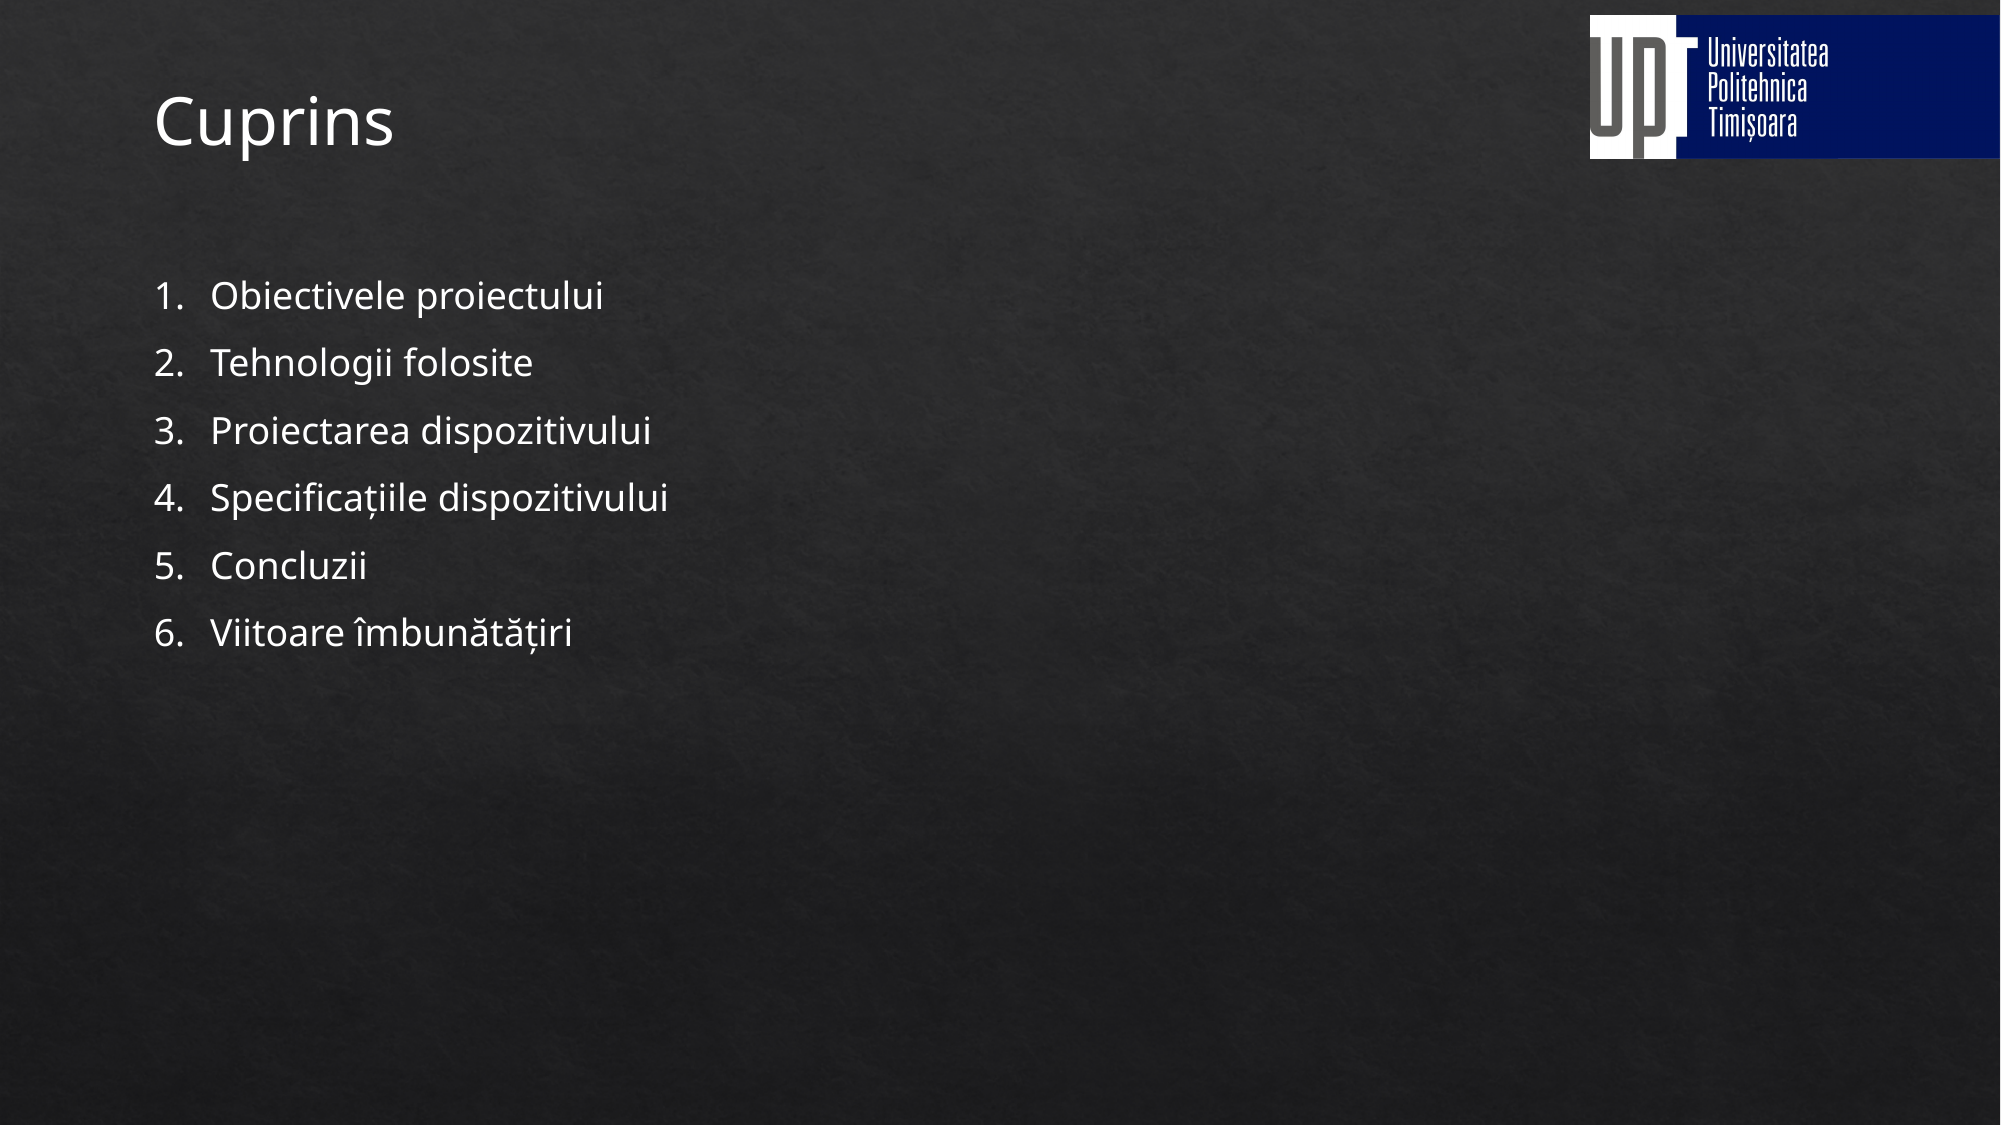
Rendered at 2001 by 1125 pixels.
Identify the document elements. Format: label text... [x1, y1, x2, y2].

text_box Cuprins Obiectivele proiectului Tehnologii folosite Proiectarea dispozitivului Specificațiile dispozitivului Concluzii Viitoare îmbunătățiri [139, 71, 1835, 707]
picture [1589, 15, 2000, 159]
